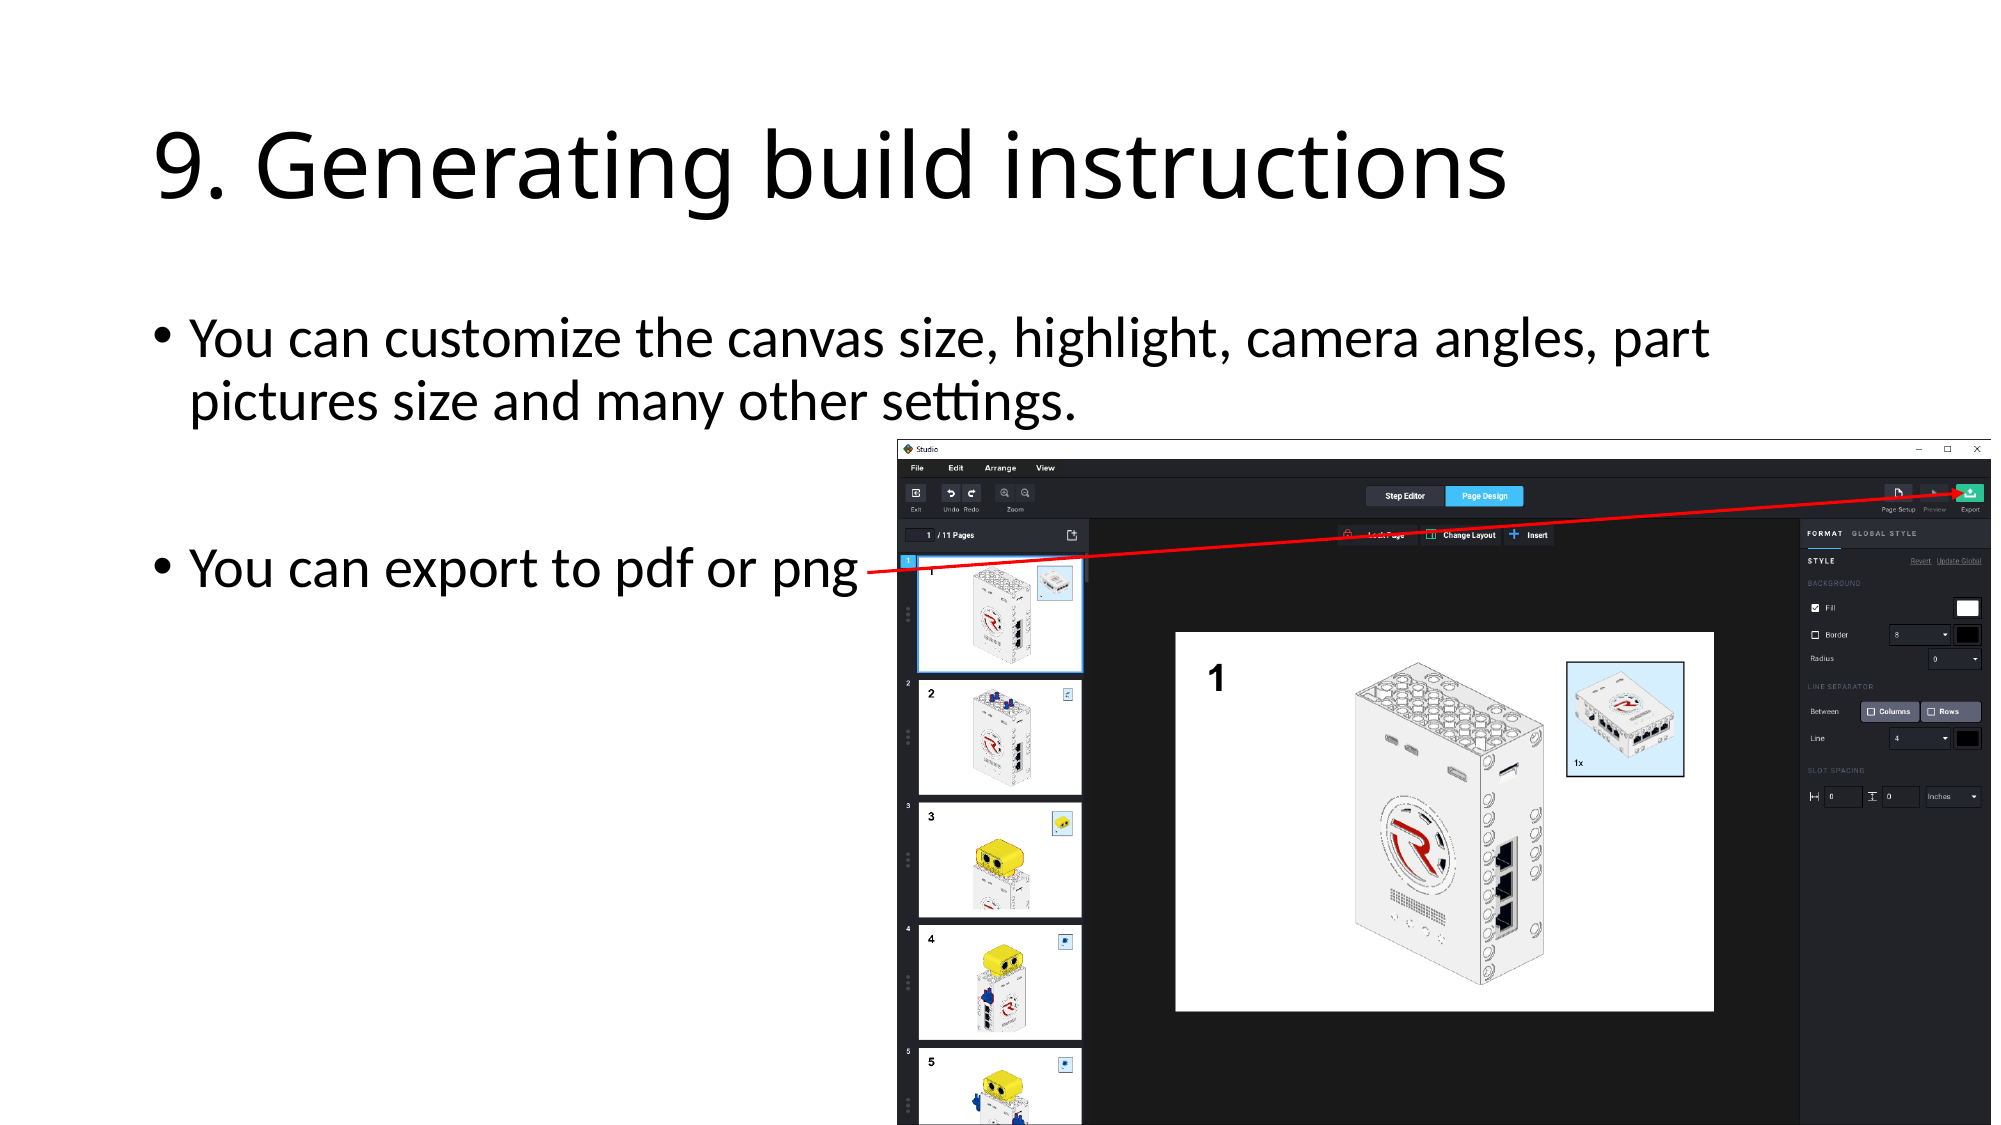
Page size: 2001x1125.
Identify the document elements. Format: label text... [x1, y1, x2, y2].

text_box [867, 493, 1965, 573]
list You can customize the canvas size, highlight, camera angles, part pictures size and many other settings. You can export to pdf or png [137, 299, 1863, 1014]
title 9. Generating build instructions [137, 59, 1863, 278]
picture [897, 439, 1991, 1125]
